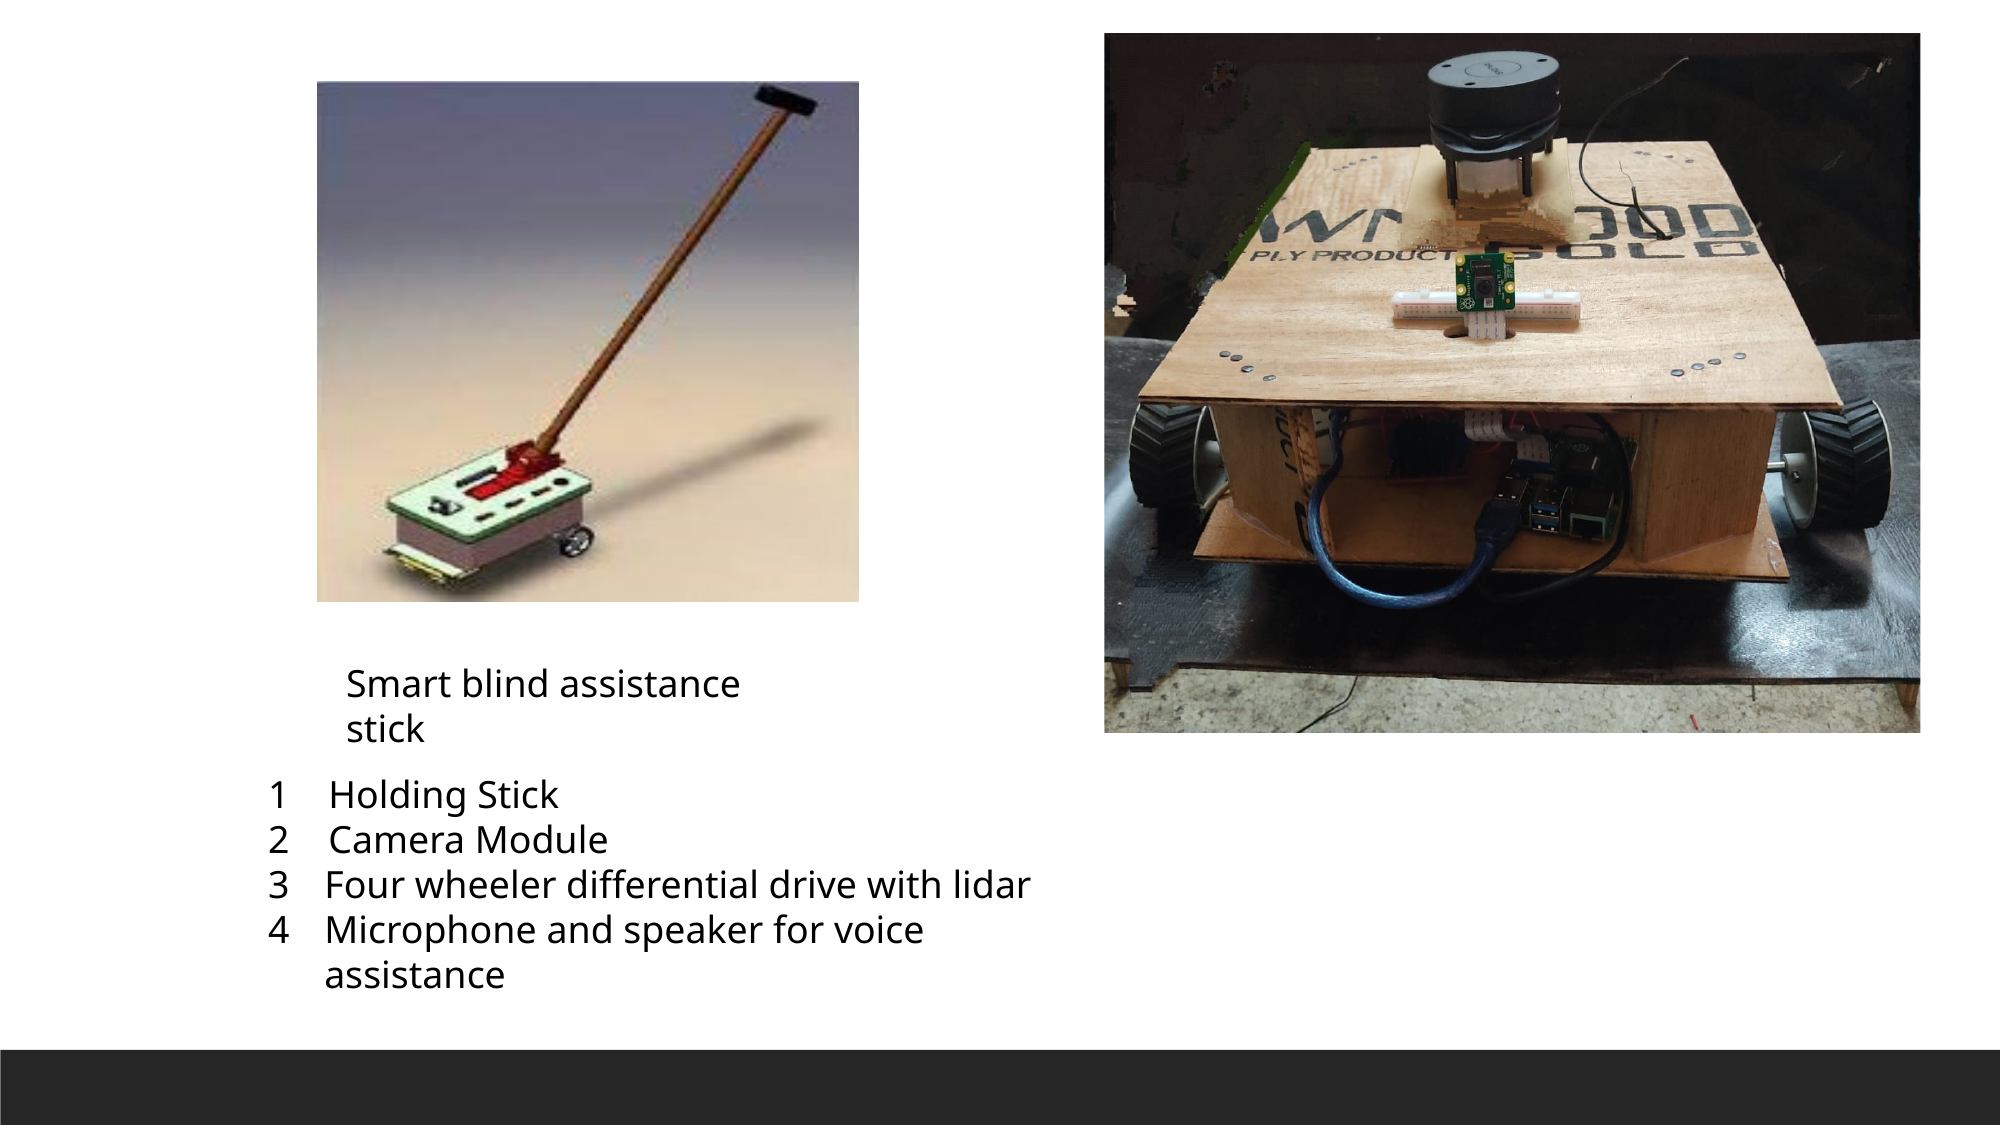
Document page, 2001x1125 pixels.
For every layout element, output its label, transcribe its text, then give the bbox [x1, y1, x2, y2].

picture [1103, 32, 1921, 733]
picture [316, 80, 860, 602]
text_box Smart blind assistance stick [331, 652, 845, 757]
text_box 1 Holding Stick 2 Camera Module Four wheeler differential drive with lidar Microphone and speaker for voice assistance [253, 763, 1074, 1049]
